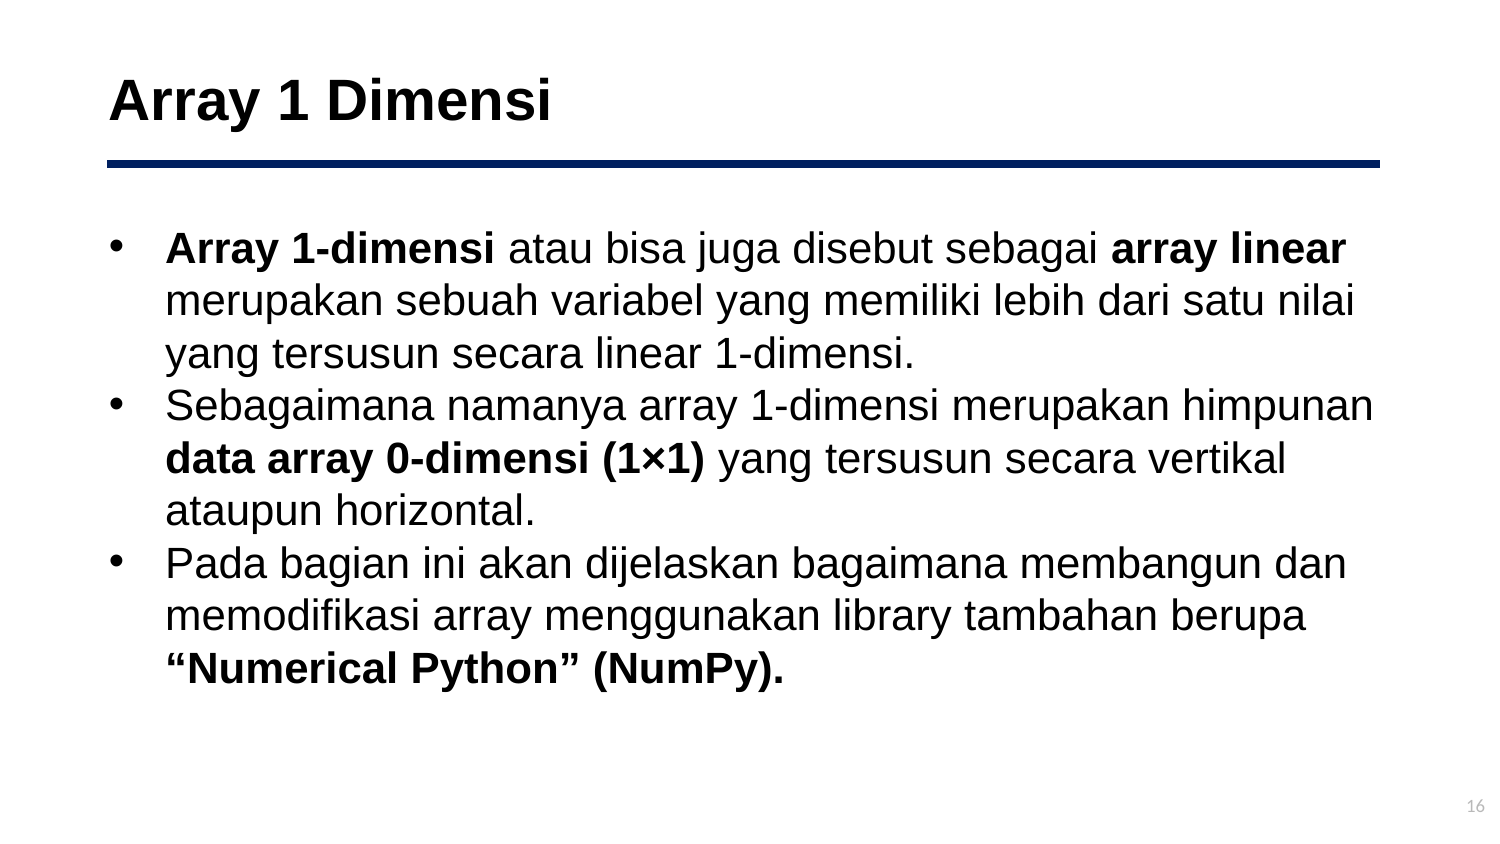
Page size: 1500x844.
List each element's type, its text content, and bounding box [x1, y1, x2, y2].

text_box Array 1-dimensi atau bisa juga disebut sebagai array linear merupakan sebuah variabel yang memiliki lebih dari satu nilai yang tersusun secara linear 1-dimensi. Sebagaimana namanya array 1-dimensi merupakan himpunan data array 0-dimensi (1×1) yang tersusun secara vertikal ataupun horizontal. Pada bagian ini akan dijelaskan bagaimana membangun dan memodifikasi array menggunakan library tambahan berupa “Numerical Python” (NumPy). [94, 211, 1423, 700]
text_box Array 1 Dimensi [94, 54, 837, 140]
picture [107, 160, 1380, 169]
slide_number 16 [1162, 782, 1500, 828]
